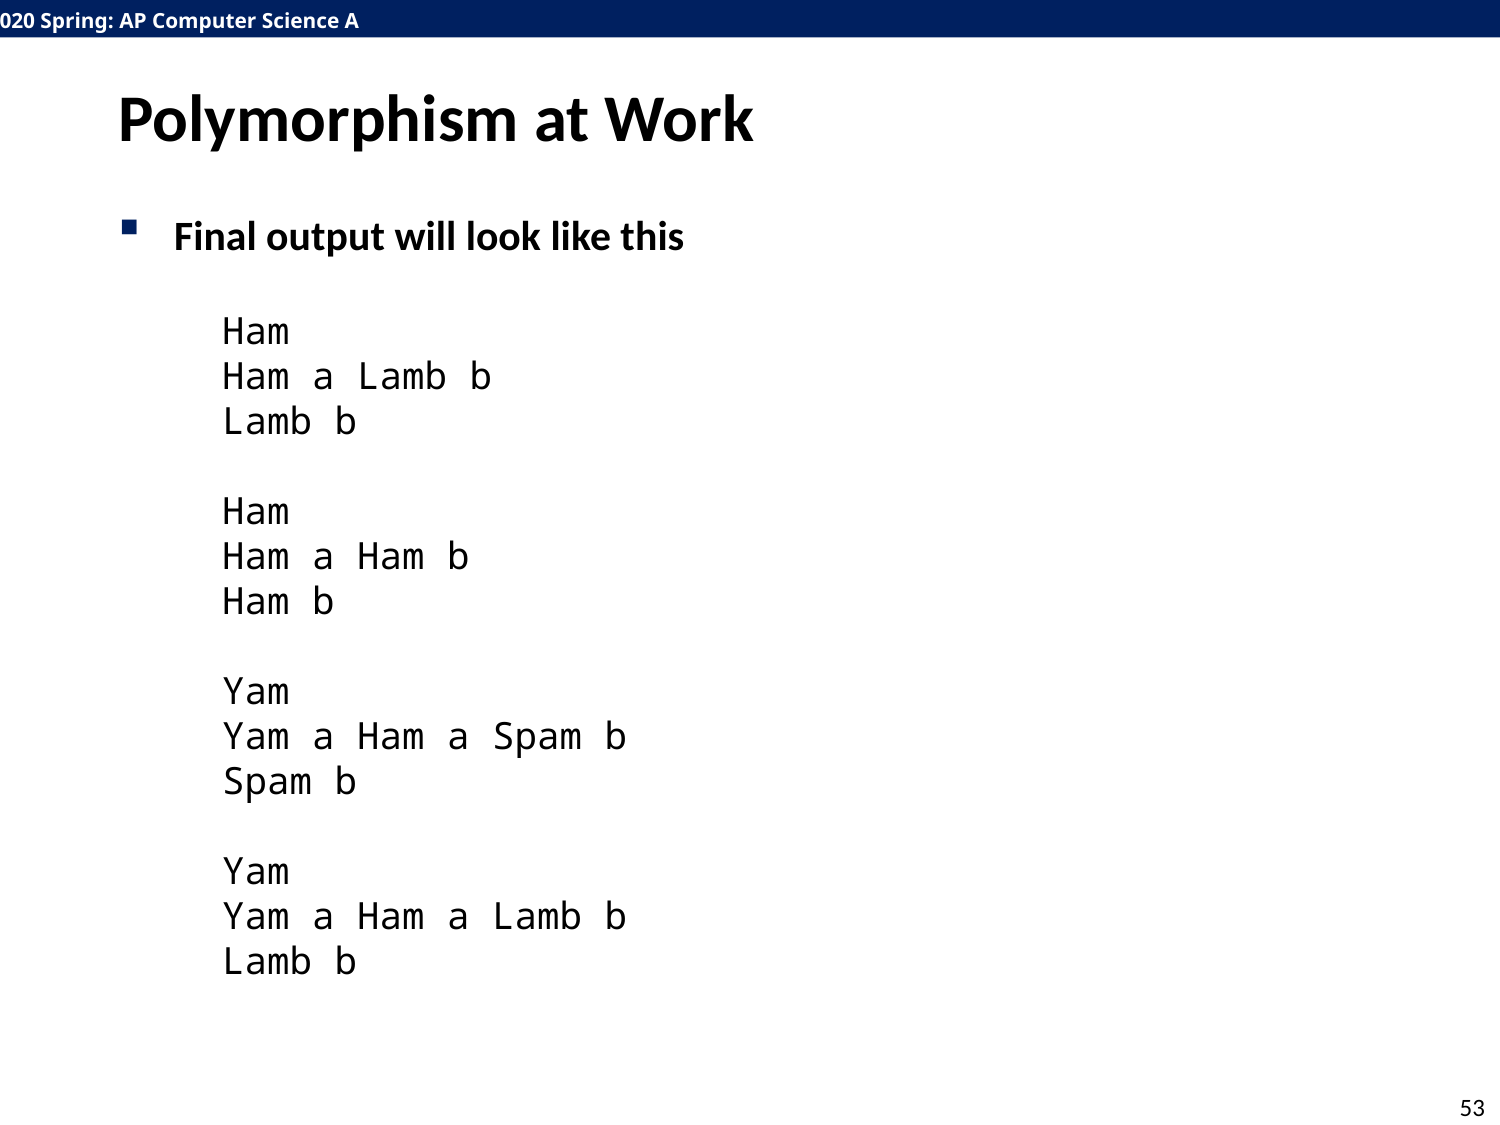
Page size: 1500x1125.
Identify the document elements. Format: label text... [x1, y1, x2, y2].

text_box Ham Ham a Lamb b Lamb b Ham Ham a Ham b Ham b Yam Yam a Ham a Spam b Spam b Yam Yam a Ham a Lamb b Lamb b [207, 299, 958, 990]
list Final output will look like this [103, 191, 1397, 1066]
slide_number 53 [1405, 1087, 1500, 1125]
title Polymorphism at Work [103, 59, 1397, 170]
